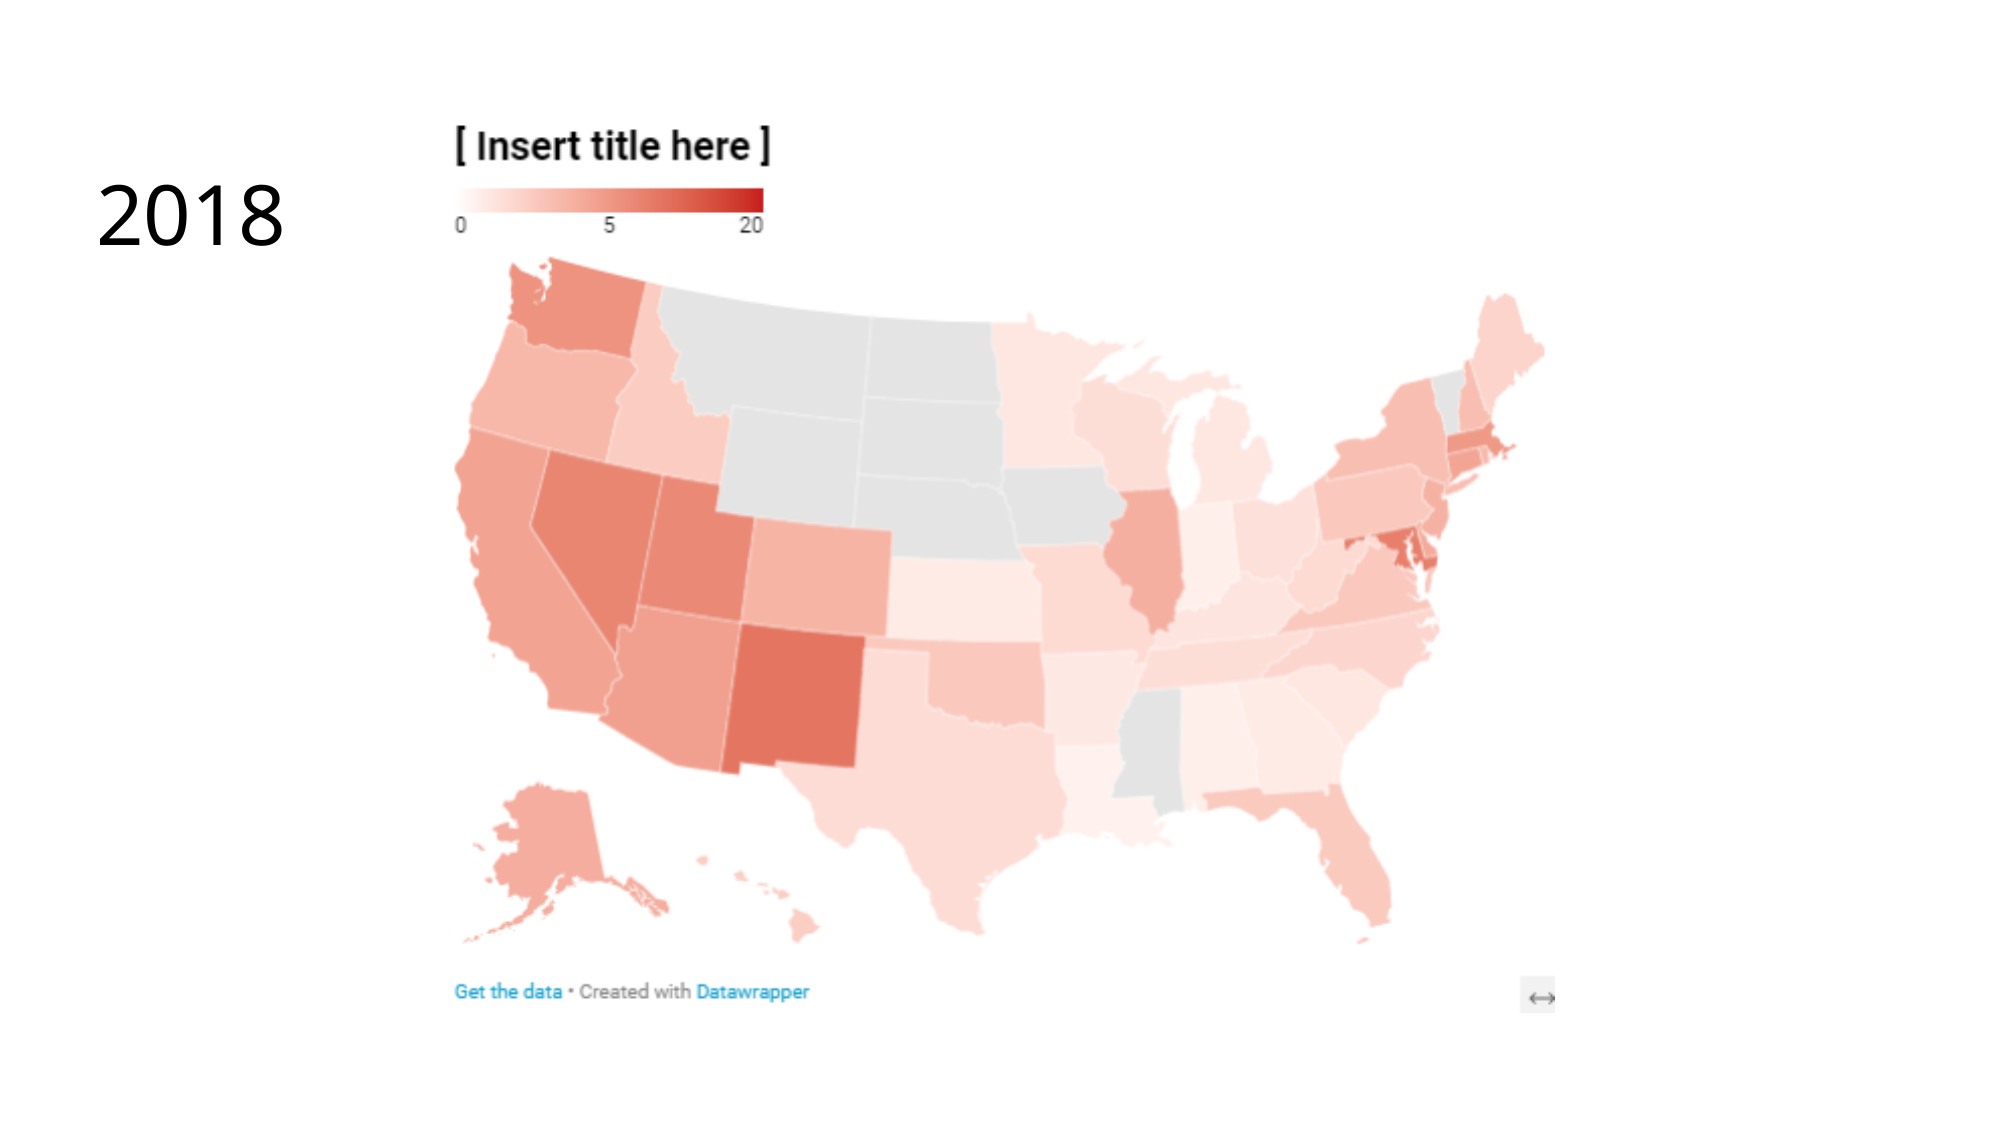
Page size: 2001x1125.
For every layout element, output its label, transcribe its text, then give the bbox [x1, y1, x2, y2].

text_box 2018 [81, 154, 321, 269]
picture [444, 112, 1555, 1013]
